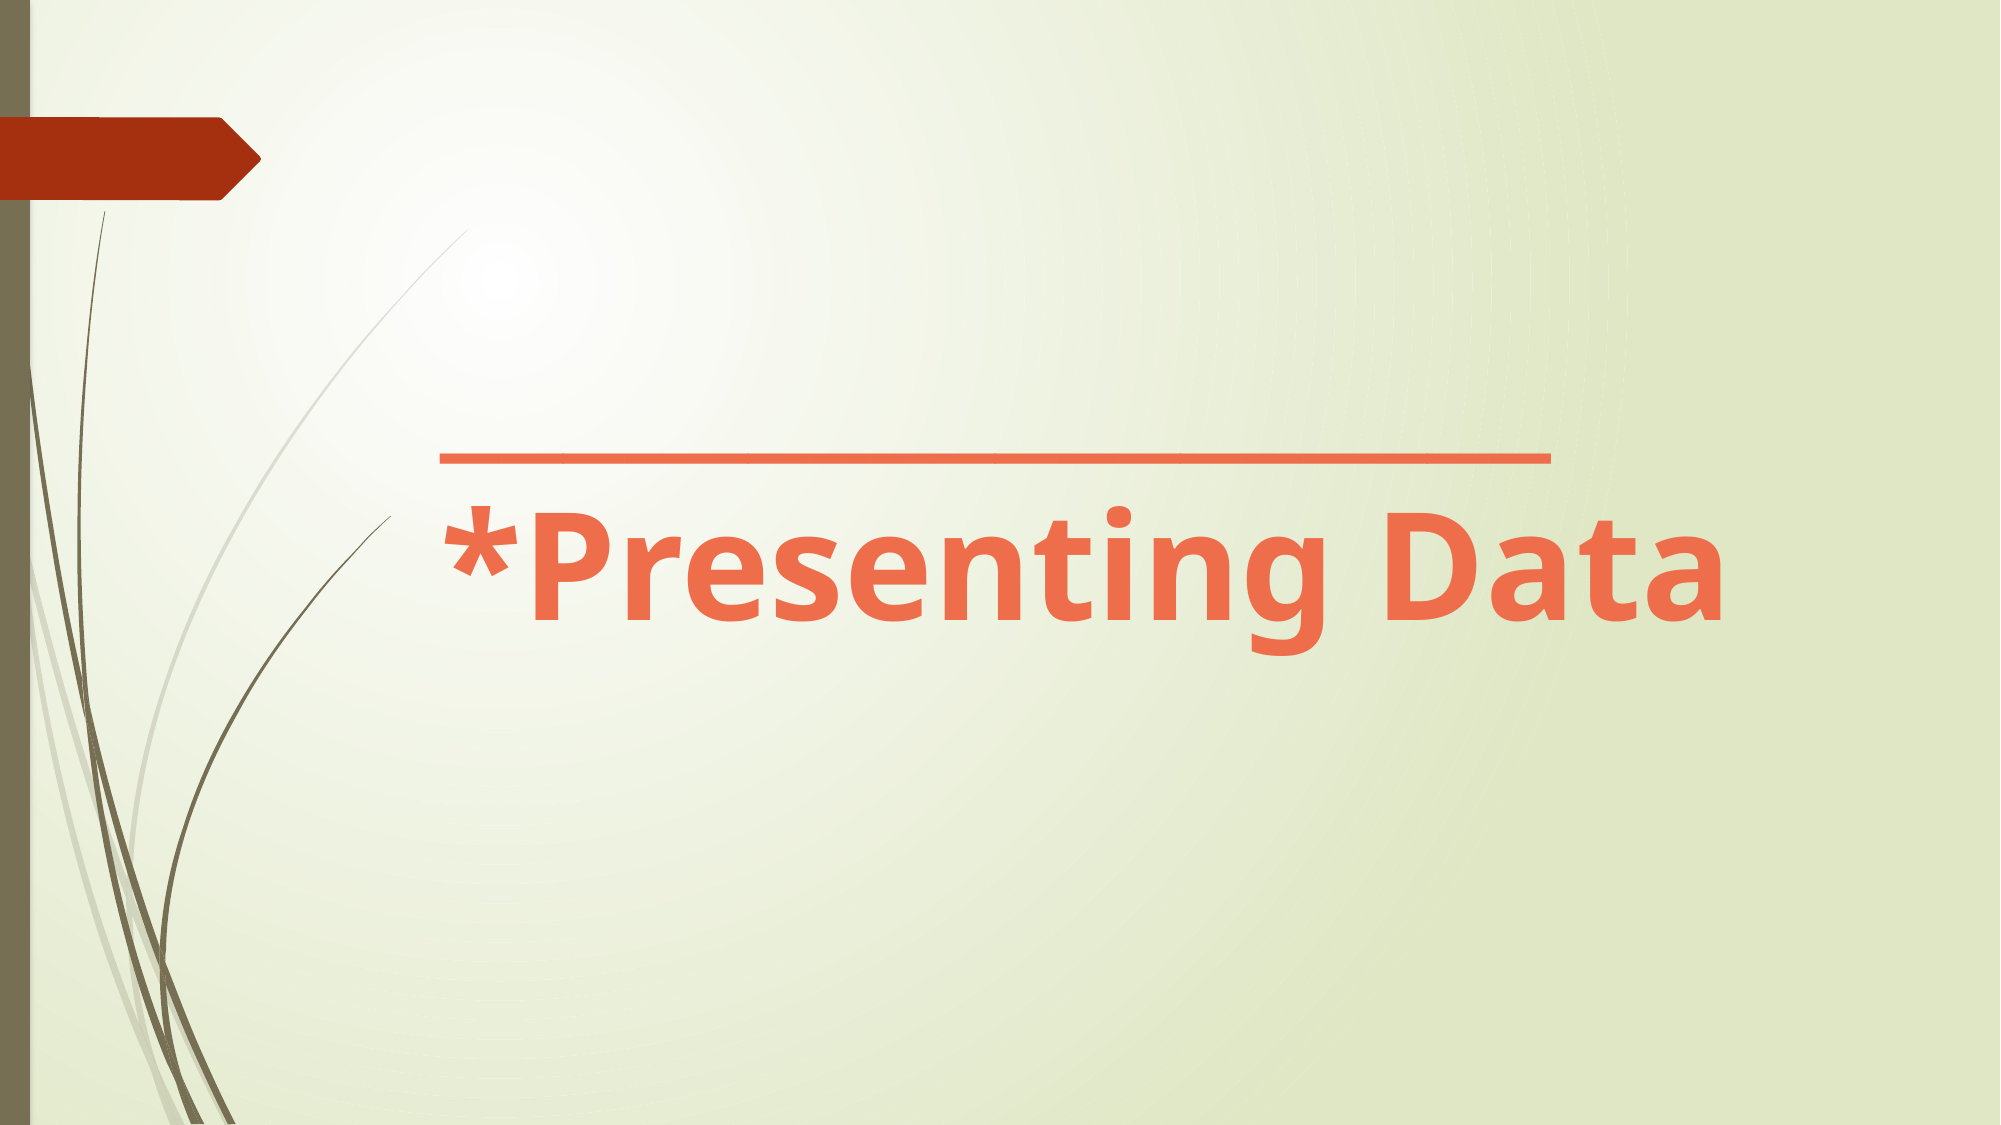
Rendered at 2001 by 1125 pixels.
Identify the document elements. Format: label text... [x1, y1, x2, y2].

title __________________ *Presenting Data [425, 102, 1888, 729]
